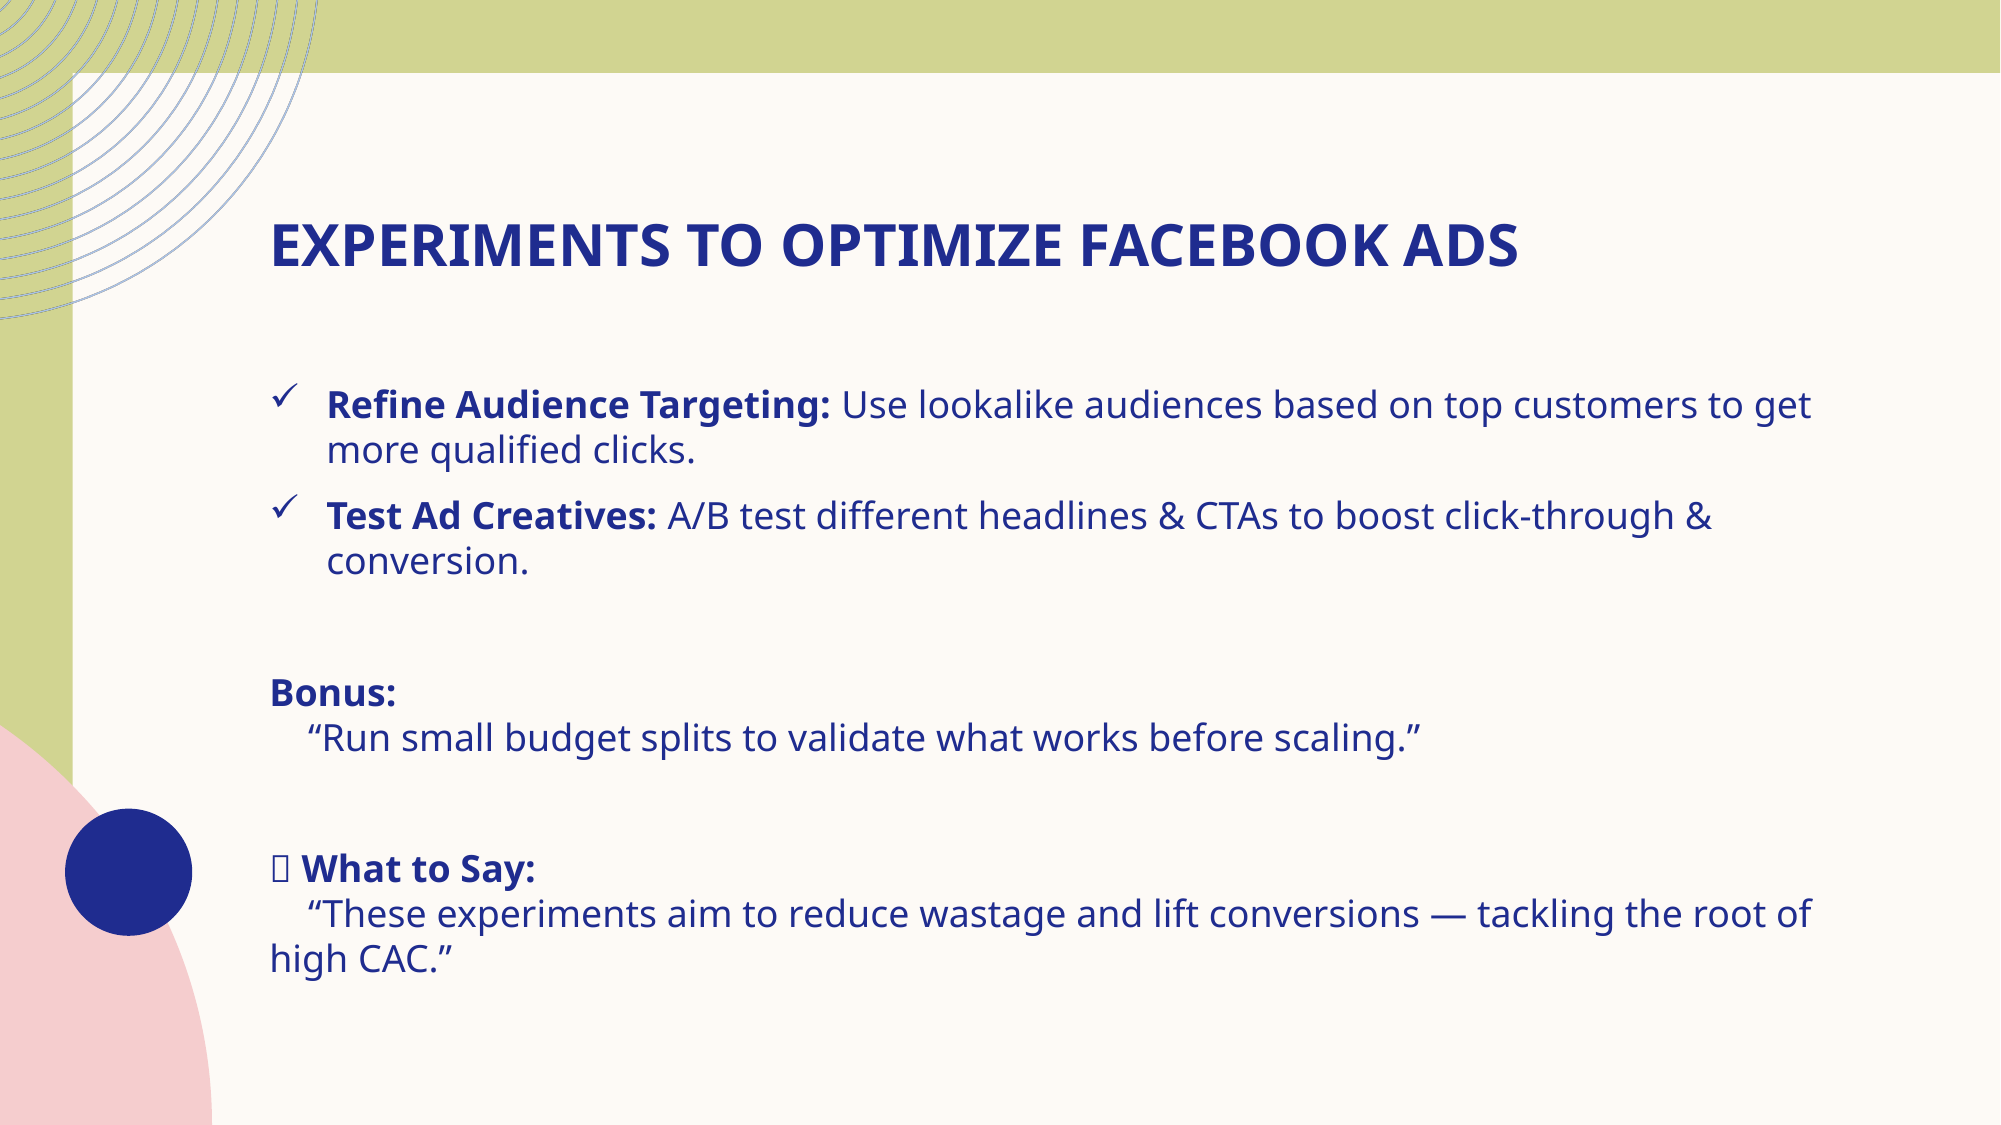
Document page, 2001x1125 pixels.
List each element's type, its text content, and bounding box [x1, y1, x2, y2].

title Experiments to Optimize Facebook Ads [254, 173, 1875, 278]
list Refine Audience Targeting: Use lookalike audiences based on top customers to get more qualified clicks. Test Ad Creatives: A/B test different headlines & CTAs to boost click-through & conversion. Bonus: “Run small budget splits to validate what works before scaling.” 📢 What to Say: “These experiments aim to reduce wastage and lift conversions — tackling the root of high CAC.” [254, 315, 1833, 1028]
picture [0, 0, 2001, 785]
